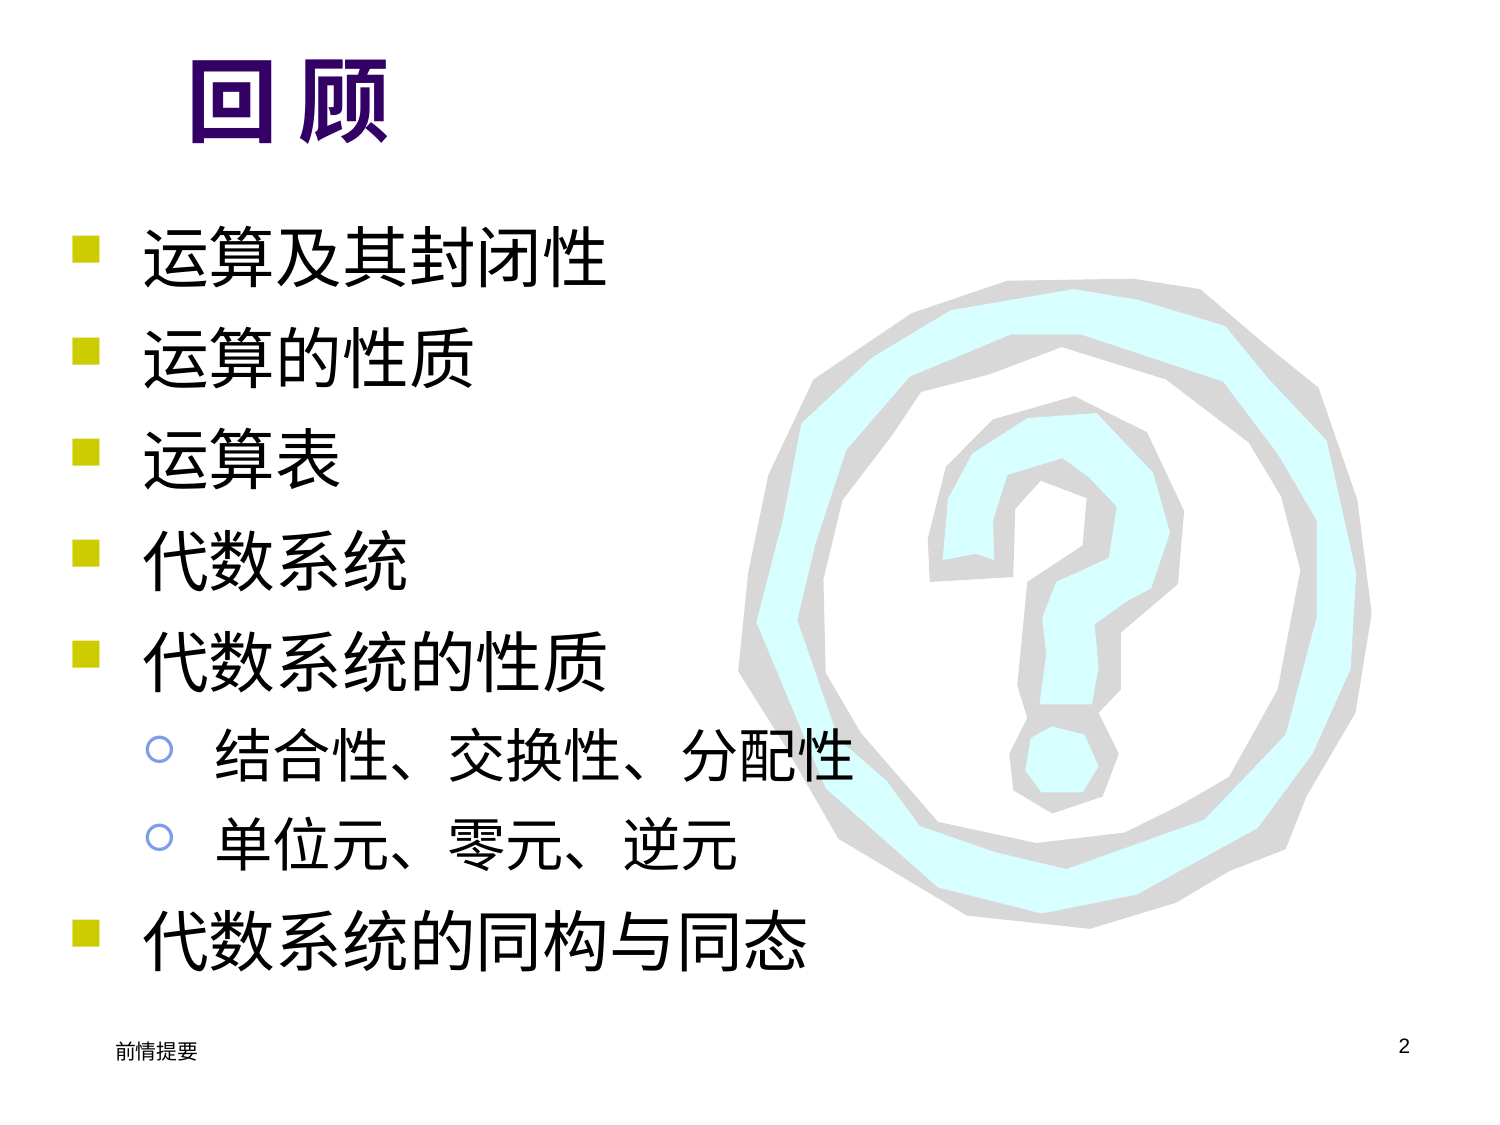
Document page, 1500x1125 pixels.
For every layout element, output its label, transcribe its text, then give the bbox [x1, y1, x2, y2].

title 回 顾 [171, 66, 1172, 161]
slide_number 前情提要 [100, 1030, 479, 1107]
picture [737, 278, 1372, 929]
text_box 运算及其封闭性 运算的性质 运算表 代数系统 代数系统的性质 结合性、交换性、分配性 单位元、零元、逆元 代数系统的同构与同态 [53, 200, 892, 974]
slide_number 2 [1074, 1024, 1426, 1101]
